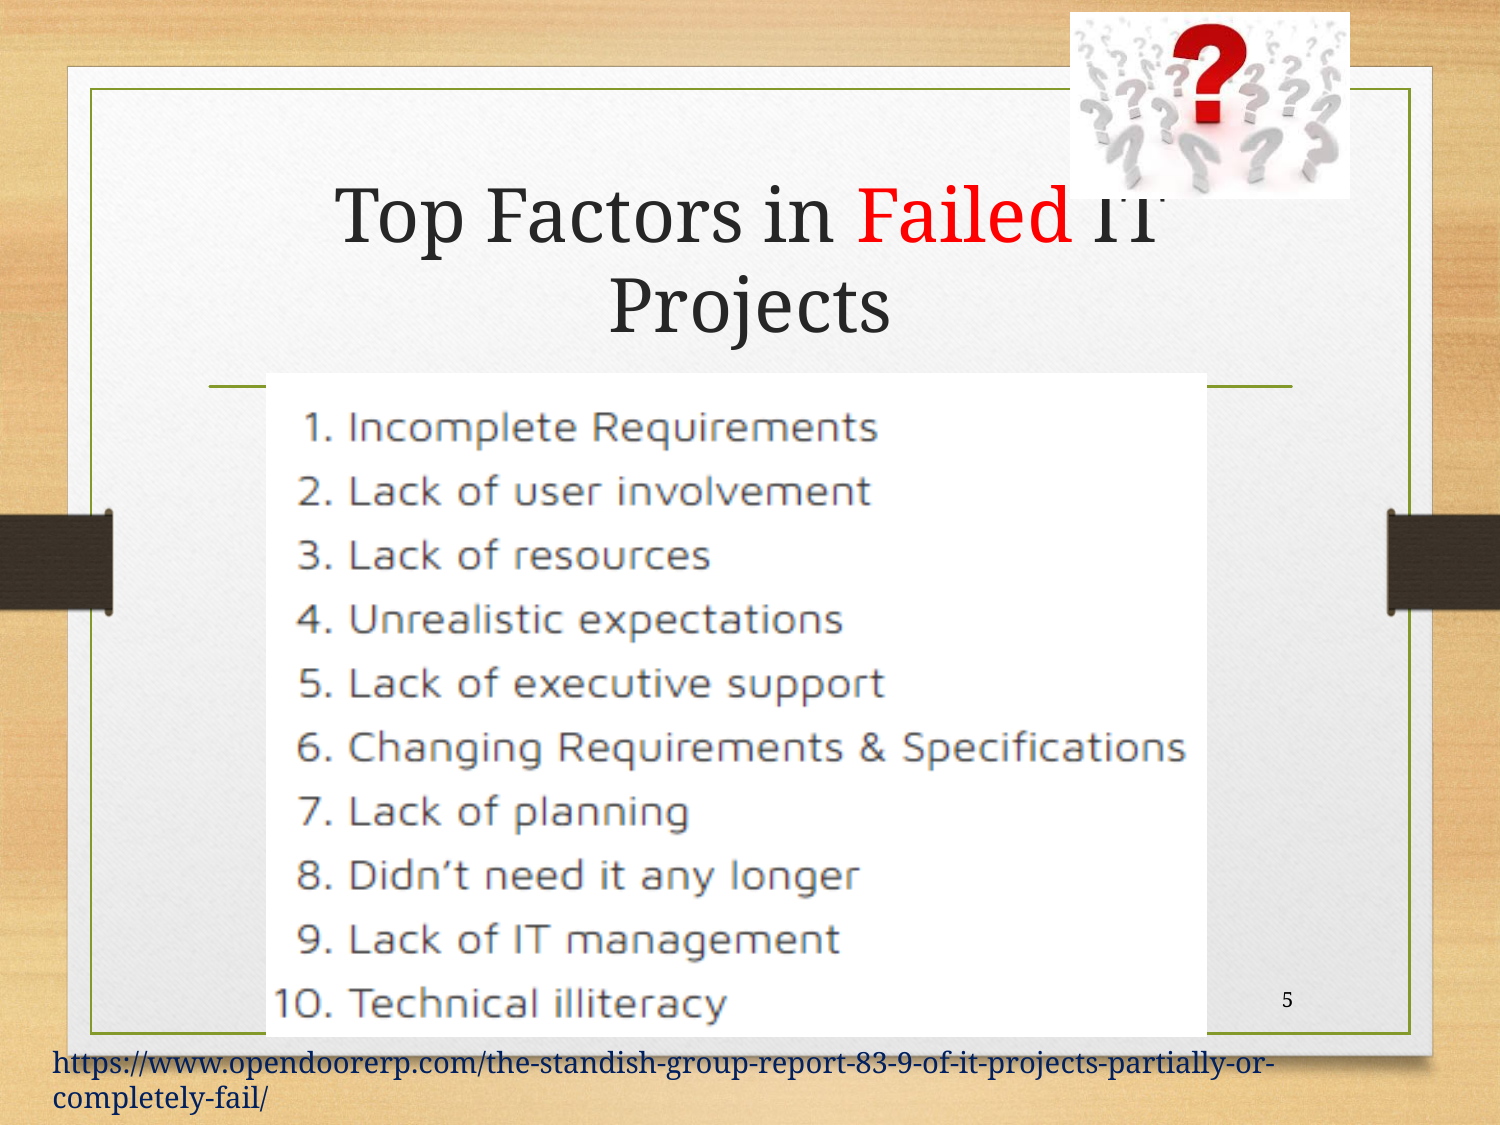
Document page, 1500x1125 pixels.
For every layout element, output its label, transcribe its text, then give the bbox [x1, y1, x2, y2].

title Top Factors in Failed IT Projects [193, 150, 1309, 365]
picture [0, 0, 1500, 1125]
text_box https://www.opendoorerp.com/the-standish-group-report-83-9-of-it-projects-partially-or-completely-fail/ [37, 1036, 1350, 1122]
slide_number 5 [1243, 977, 1309, 1024]
